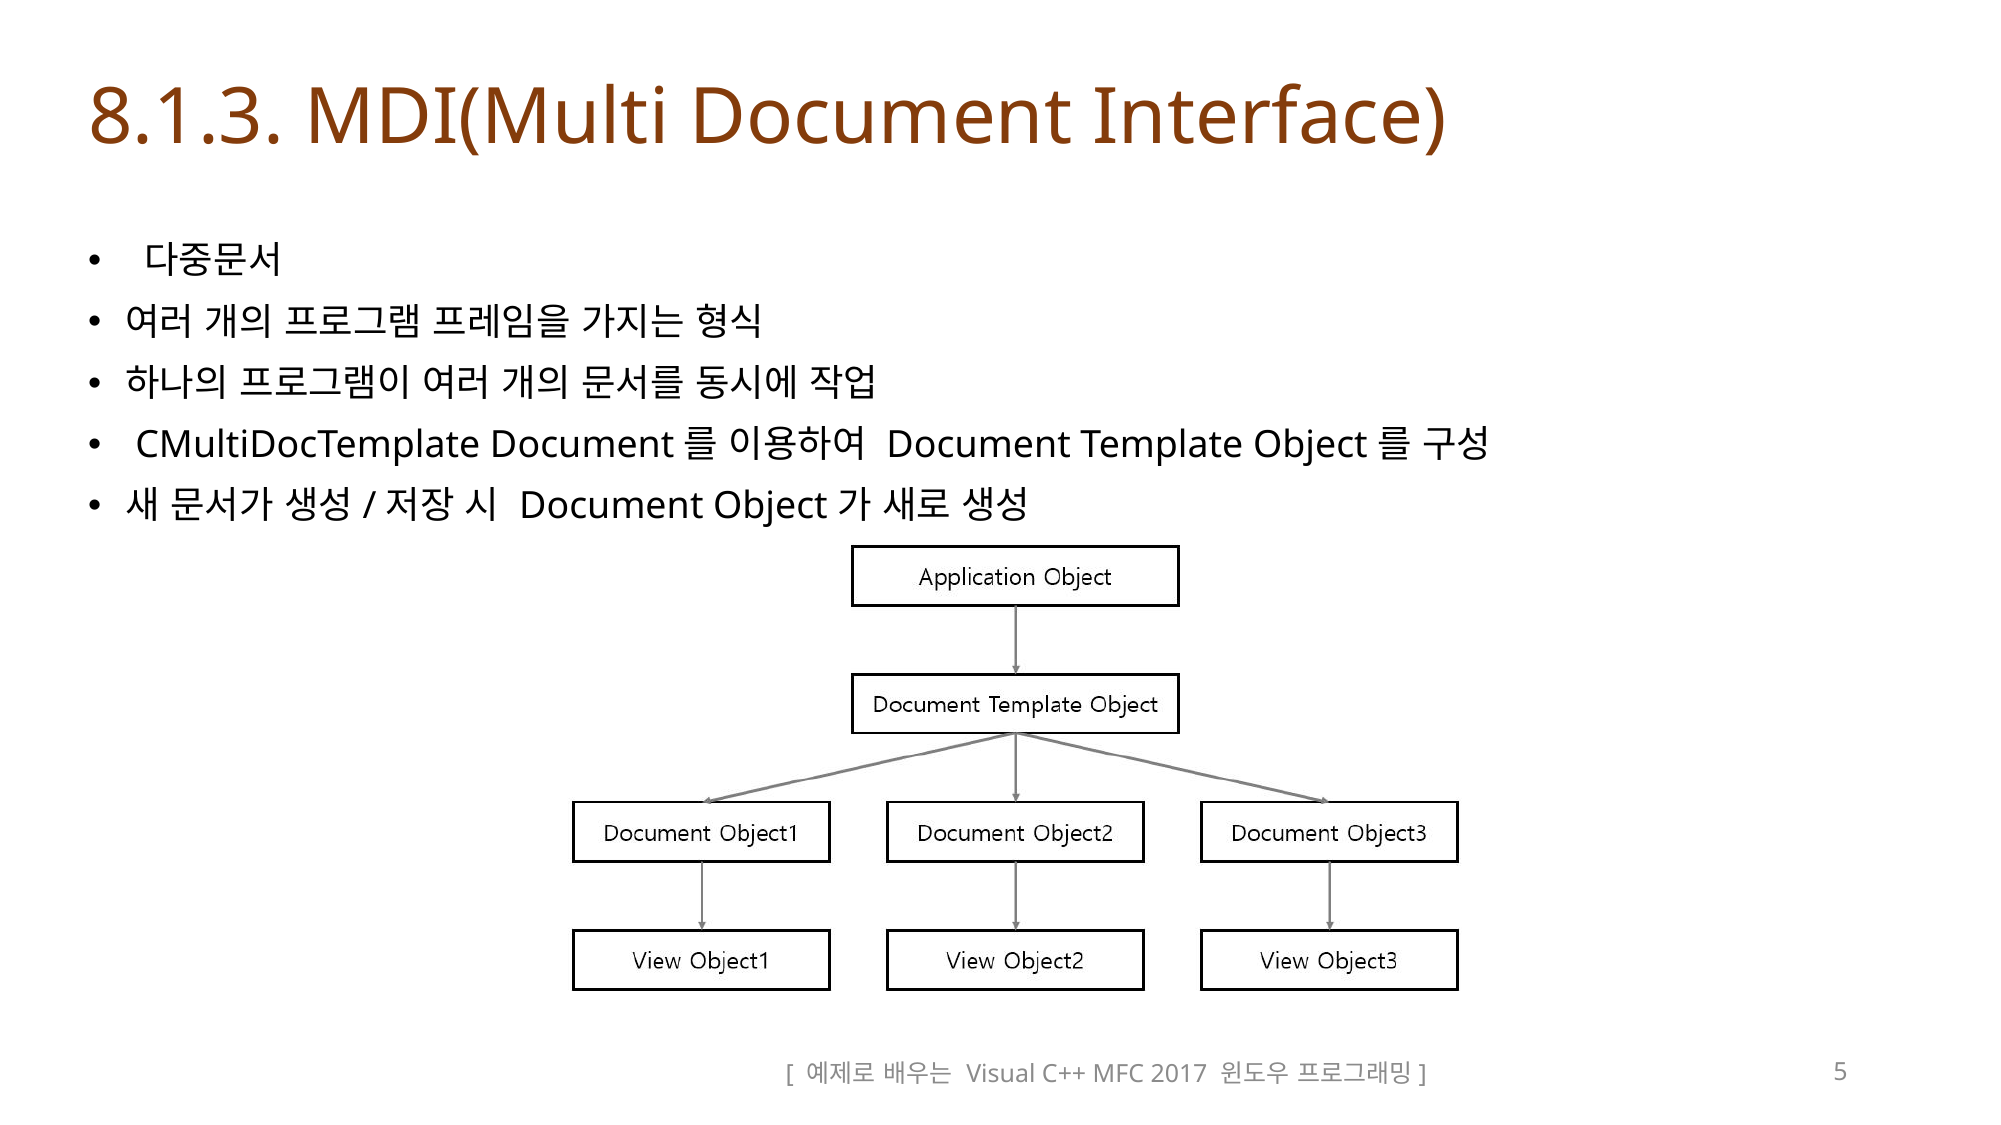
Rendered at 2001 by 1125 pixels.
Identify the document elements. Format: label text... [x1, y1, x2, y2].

list 다중문서 여러 개의 프로그램 프레임을 가지는 형식 하나의 프로그램이 여러 개의 문서를 동시에 작업 CMultiDocTemplate Document를 이용하여 Document Template Object를 구성 새 문서가 생성/저장 시 Document Object가 새로 생성 [73, 178, 1624, 992]
footer [ 예제로 배우는 Visual C++ MFC 2017 윈도우 프로그래밍] [662, 1042, 1412, 1103]
picture [567, 543, 1462, 991]
slide_number 5 [1412, 1042, 1863, 1103]
title 8.1.3. MDI(Multi Document Interface) [73, 57, 1484, 178]
